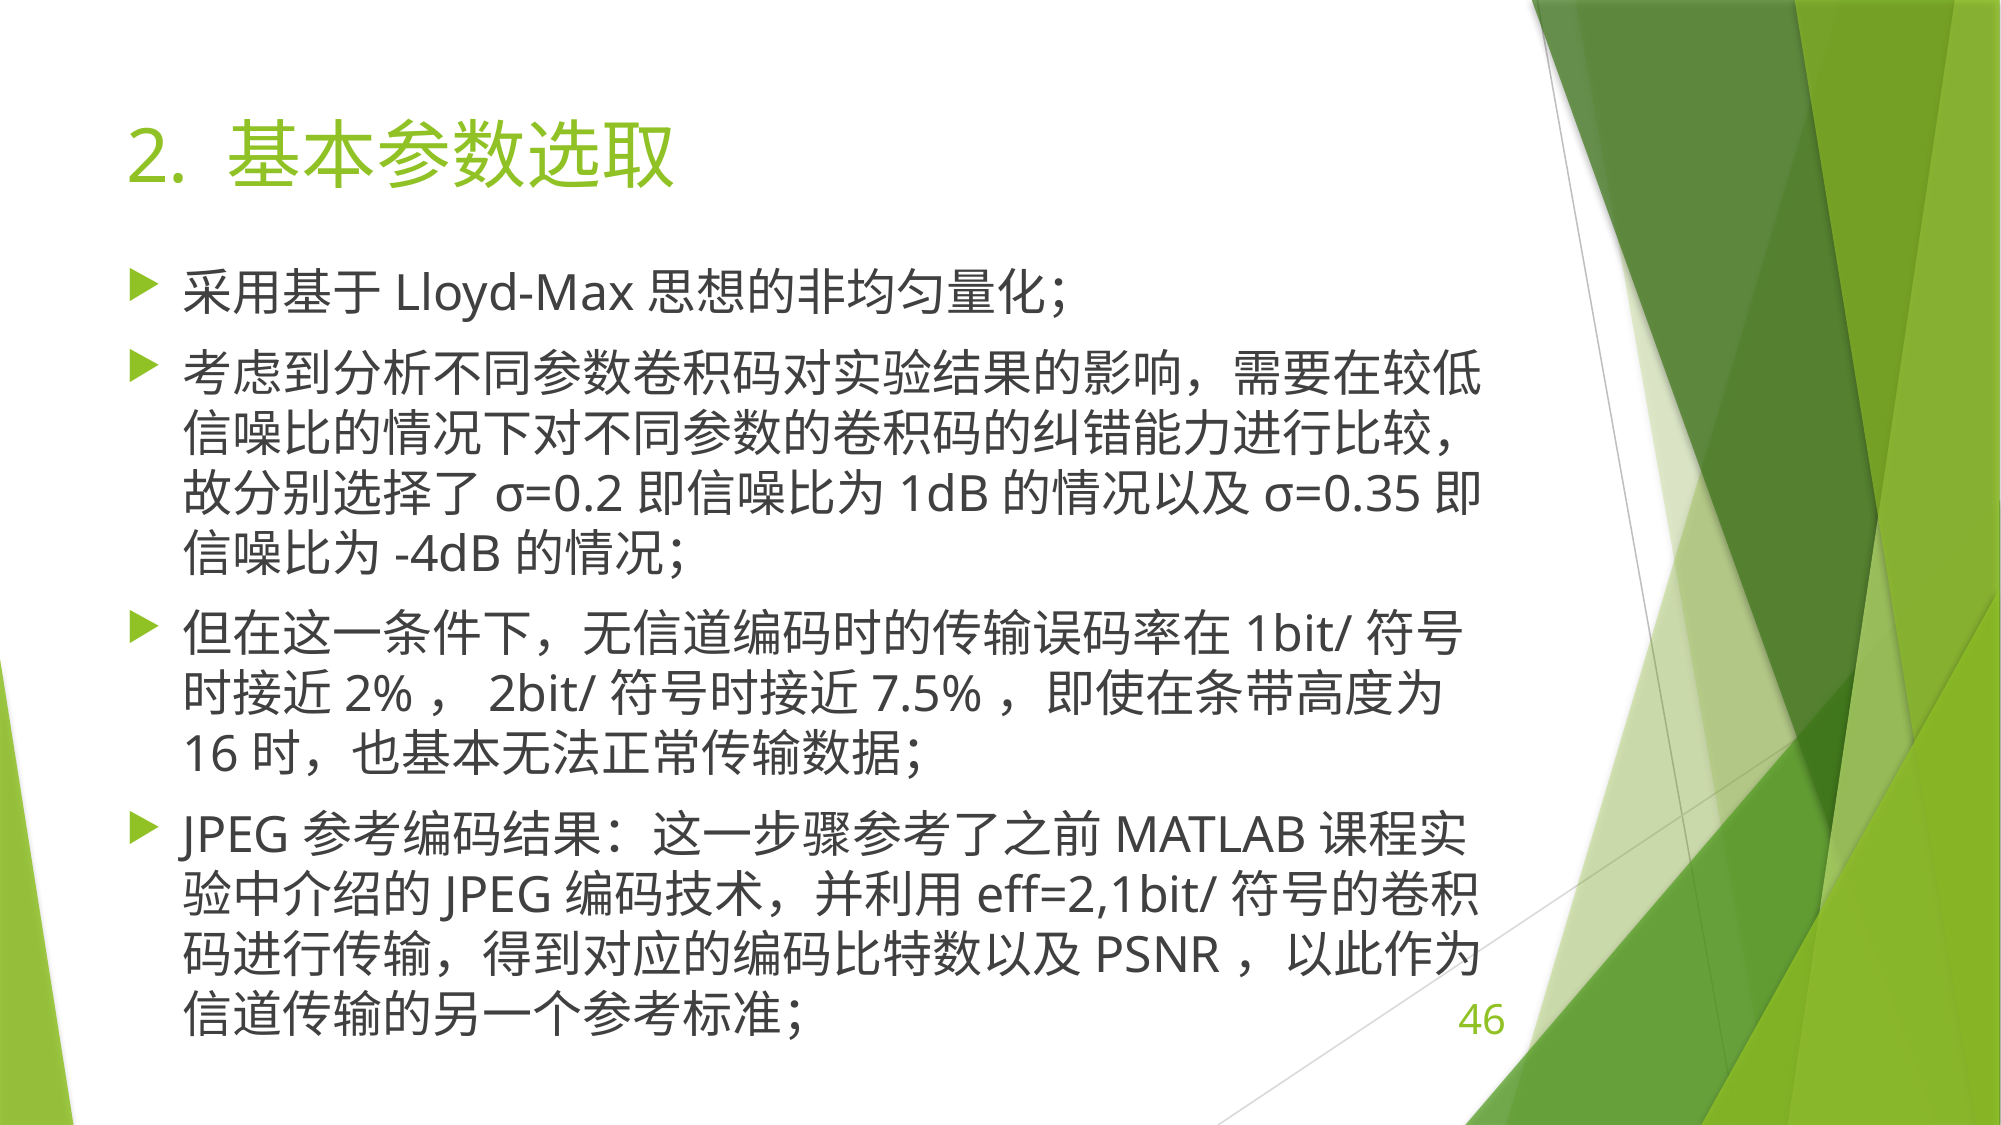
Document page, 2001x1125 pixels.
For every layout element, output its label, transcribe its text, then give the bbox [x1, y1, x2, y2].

title 2. 基本参数选取 [111, 99, 1522, 252]
slide_number 46 [1409, 991, 1522, 1051]
list 采用基于Lloyd-Max思想的非均匀量化； 考虑到分析不同参数卷积码对实验结果的影响，需要在较低信噪比的情况下对不同参数的卷积码的纠错能力进行比较，故分别选择了σ=0.2即信噪比为1dB的情况以及σ=0.35即信噪比为-4dB的情况； 但在这一条件下，无信道编码时的传输误码率在1bit/符号时接近2%，2bit/符号时接近7.5%，即使在条带高度为16时，也基本无法正常传输数据； JPEG参考编码结果：这一步骤参考了之前MATLAB课程实验中介绍的JPEG编码技术，并利用eff=2,1bit/符号的卷积码进行传输，得到对应的编码比特数以及PSNR，以此作为信道传输的另一个参考标准； [111, 252, 1522, 1051]
